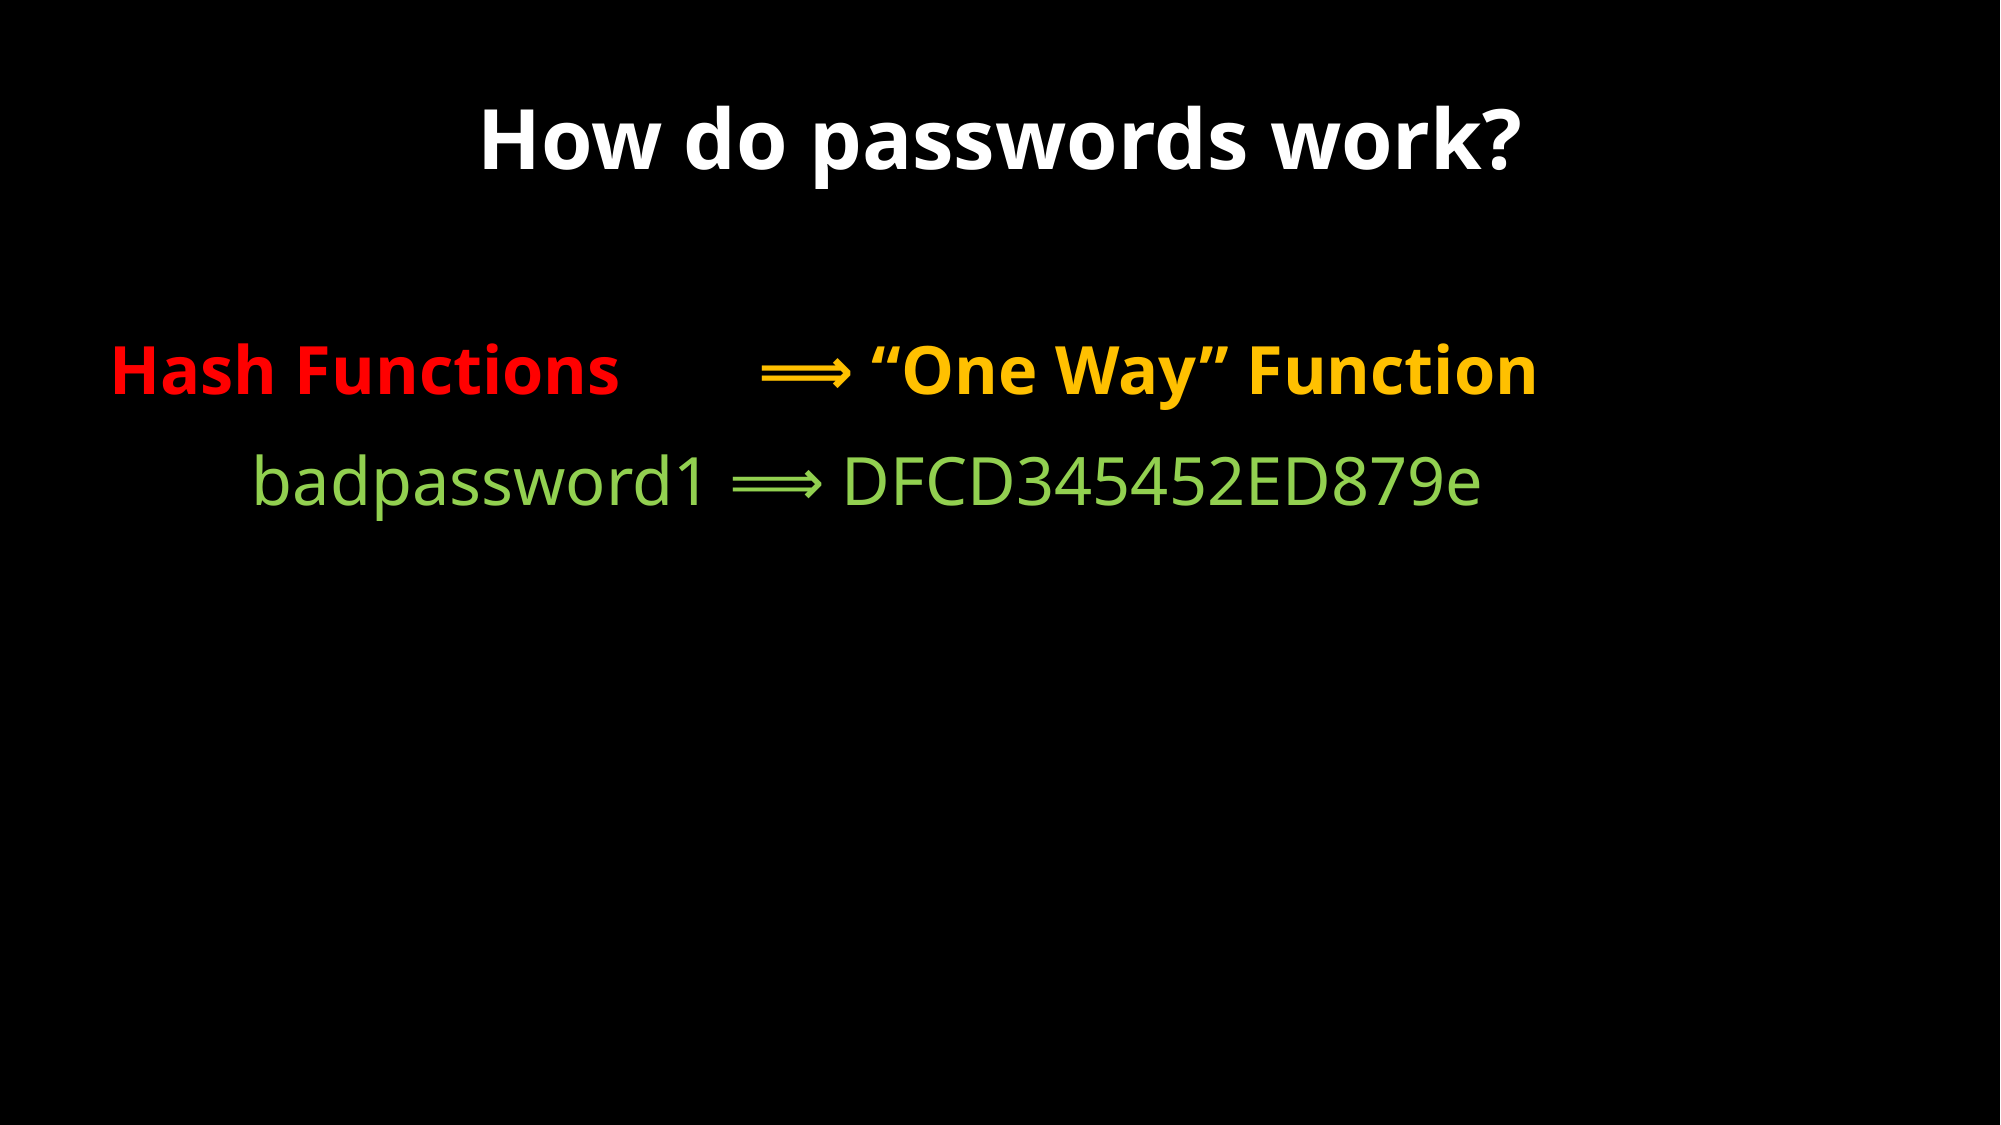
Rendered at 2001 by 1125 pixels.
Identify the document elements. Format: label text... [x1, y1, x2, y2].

text_box ⟹ “One Way” Function [695, 320, 1603, 416]
text_box Hash Functions [69, 320, 679, 416]
text_box How do passwords work? [0, 79, 2000, 194]
text_box badpassword1 ⟹ DFCD345452ED879e [69, 431, 1685, 527]
